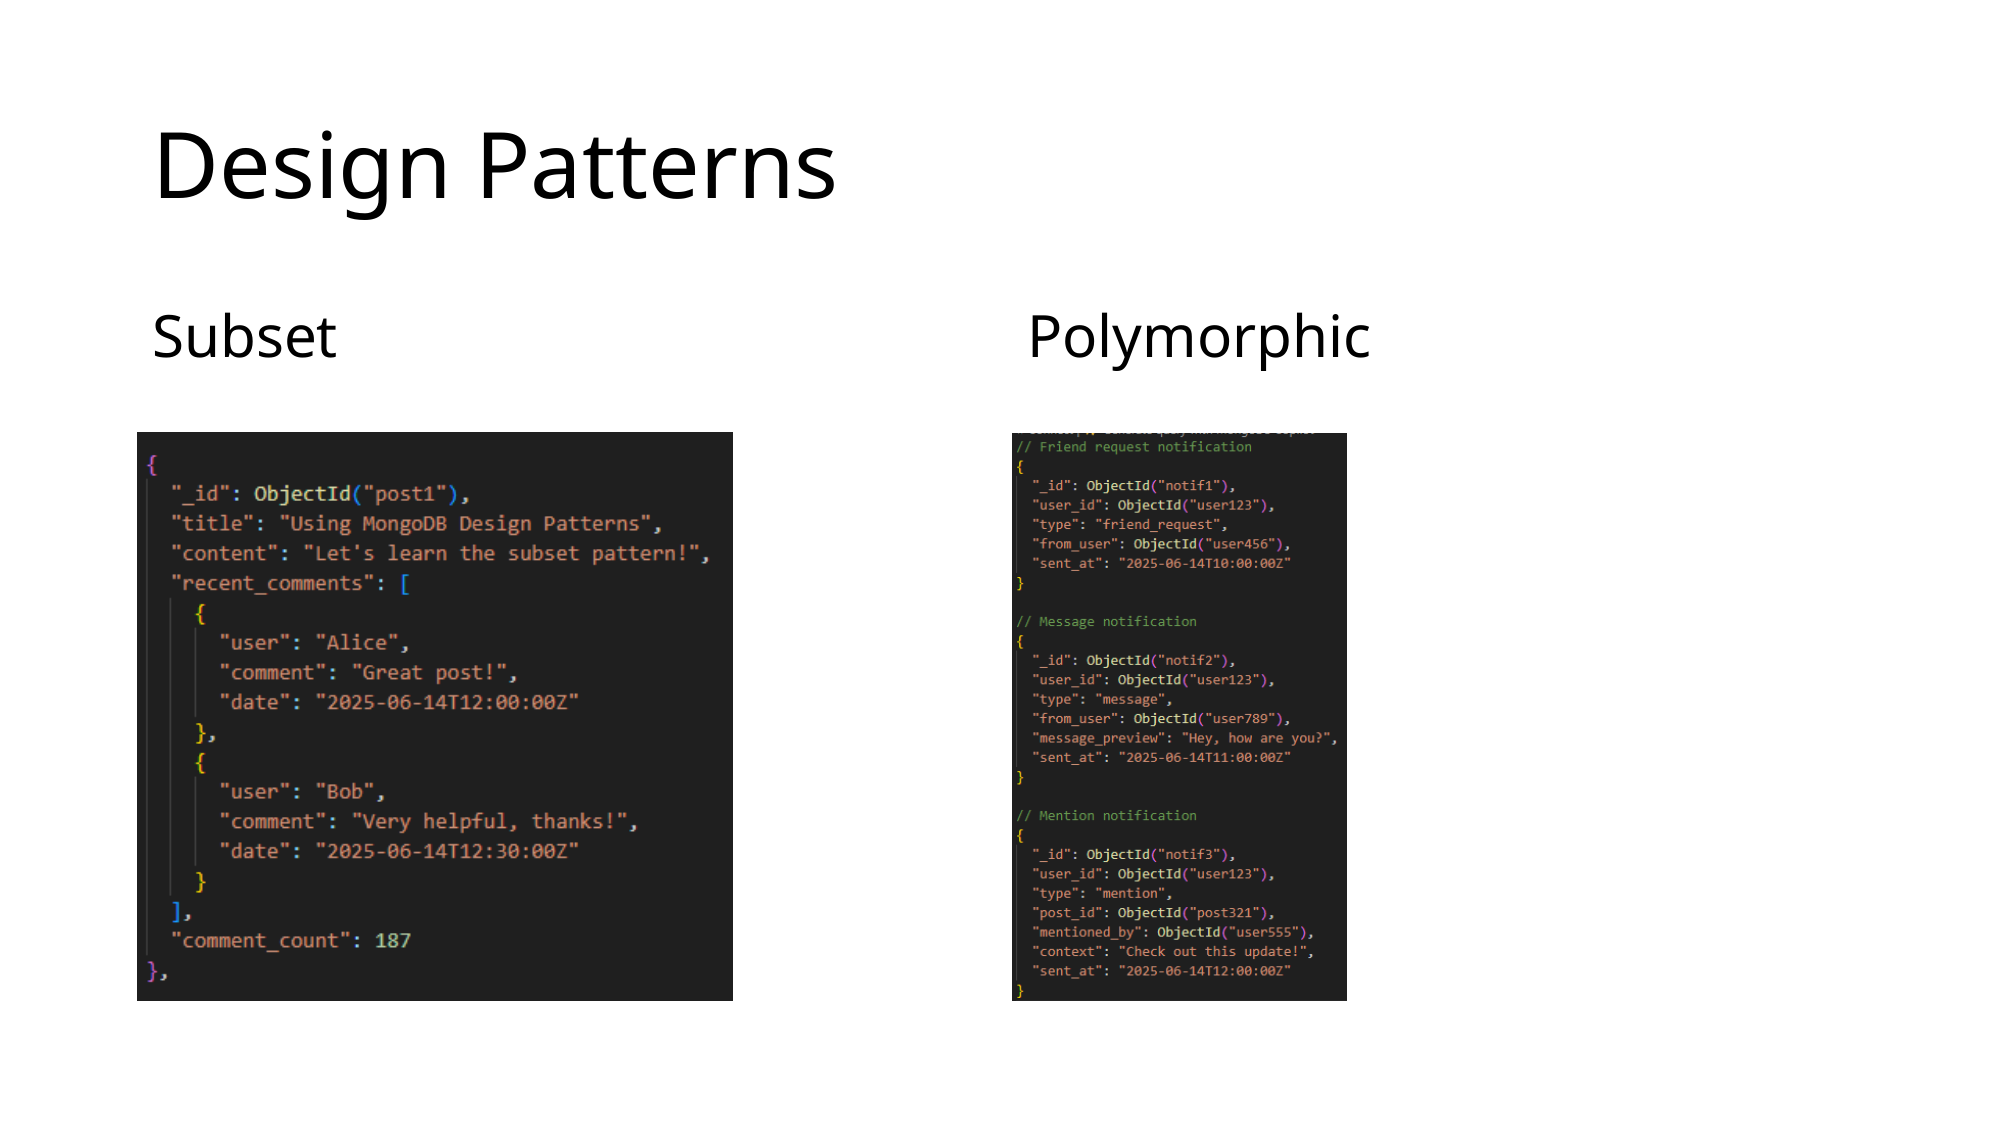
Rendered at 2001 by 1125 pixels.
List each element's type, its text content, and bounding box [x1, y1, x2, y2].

title Design Patterns [137, 59, 1863, 278]
list Subset [137, 299, 988, 1014]
picture [136, 432, 734, 1001]
list Polymorphic [1012, 299, 1863, 1014]
picture [1011, 432, 1348, 1001]
